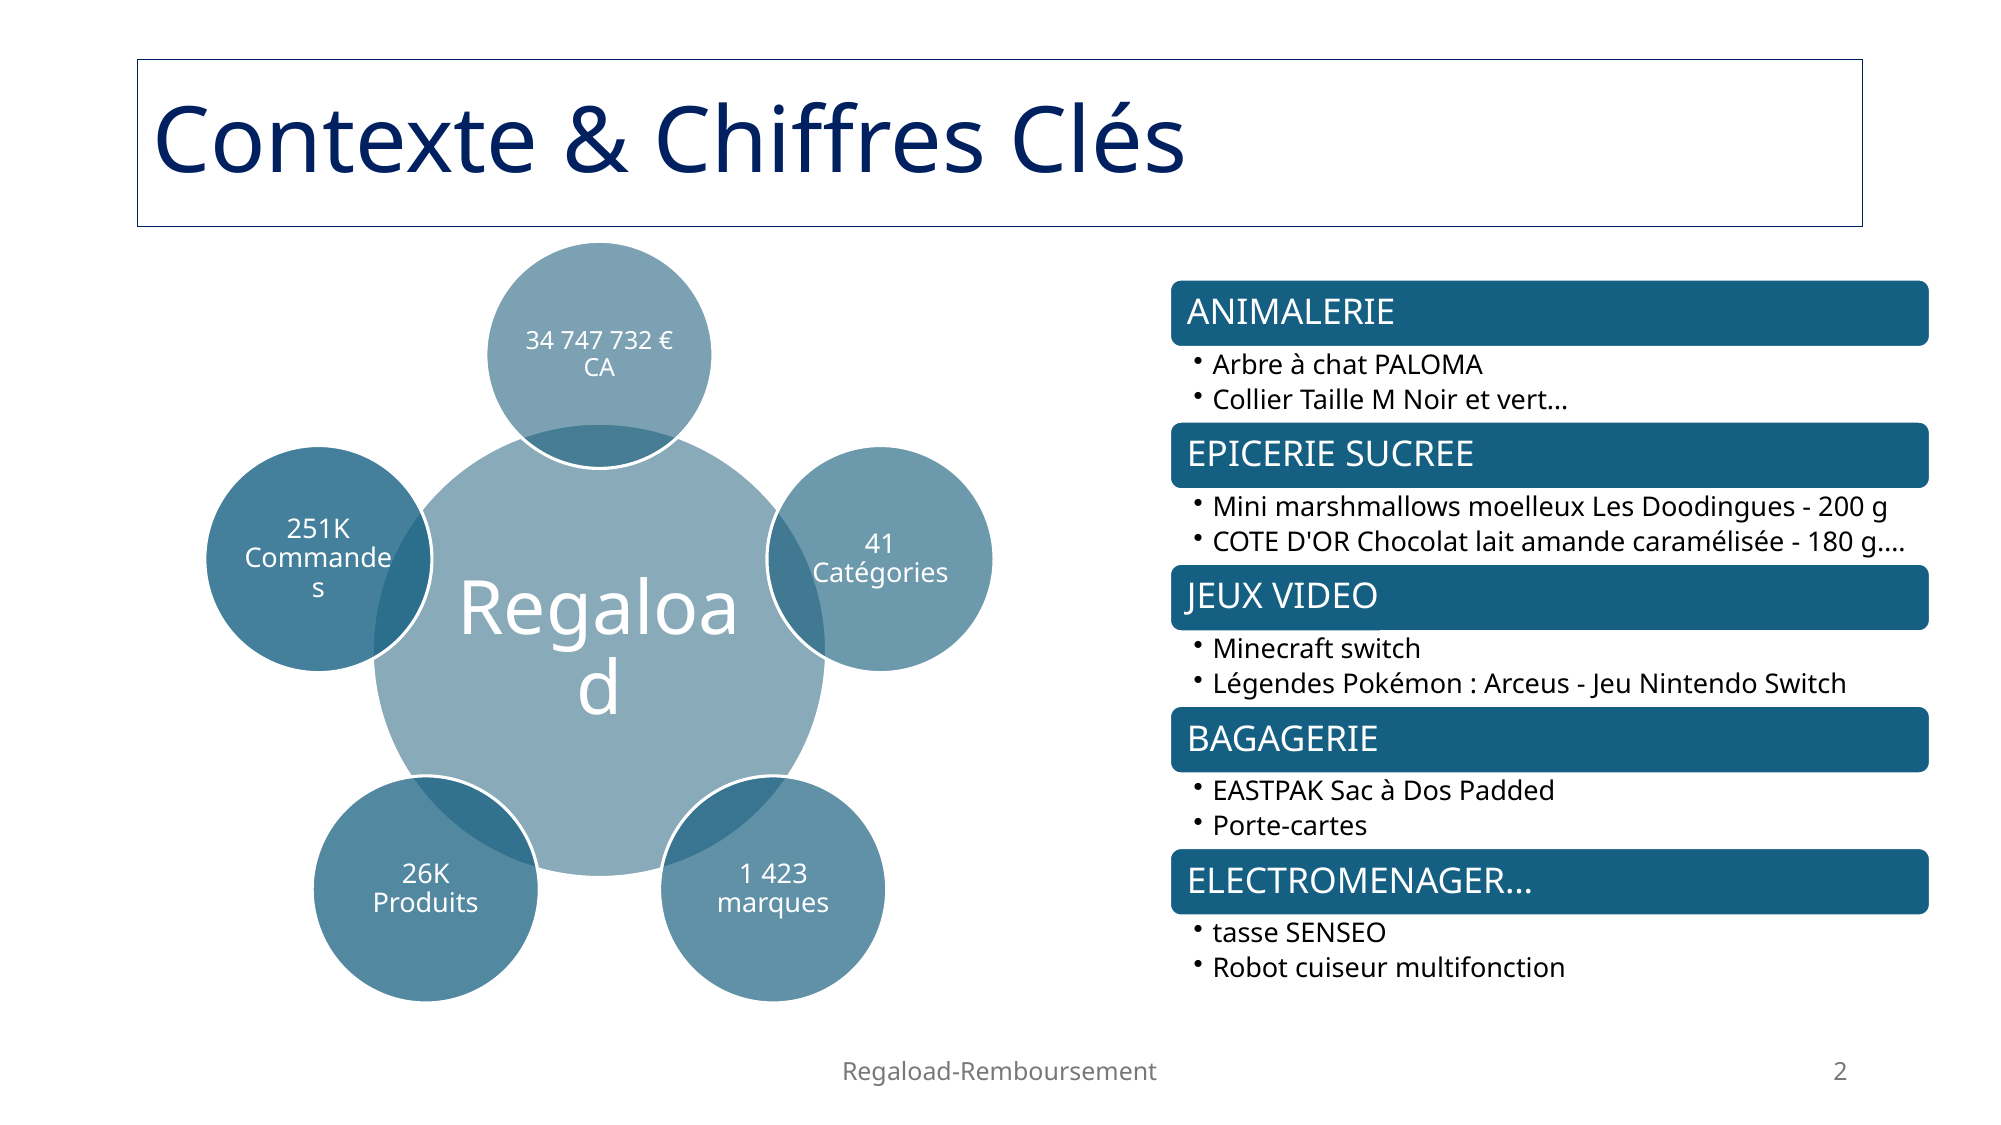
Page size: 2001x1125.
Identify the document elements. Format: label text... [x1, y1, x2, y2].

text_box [1168, 276, 1931, 992]
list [0, 226, 1482, 1018]
slide_number 2 [1412, 1042, 1863, 1103]
footer Regaload-Remboursement [662, 1042, 1338, 1103]
title Contexte & Chiffres Clés [137, 59, 1863, 227]
